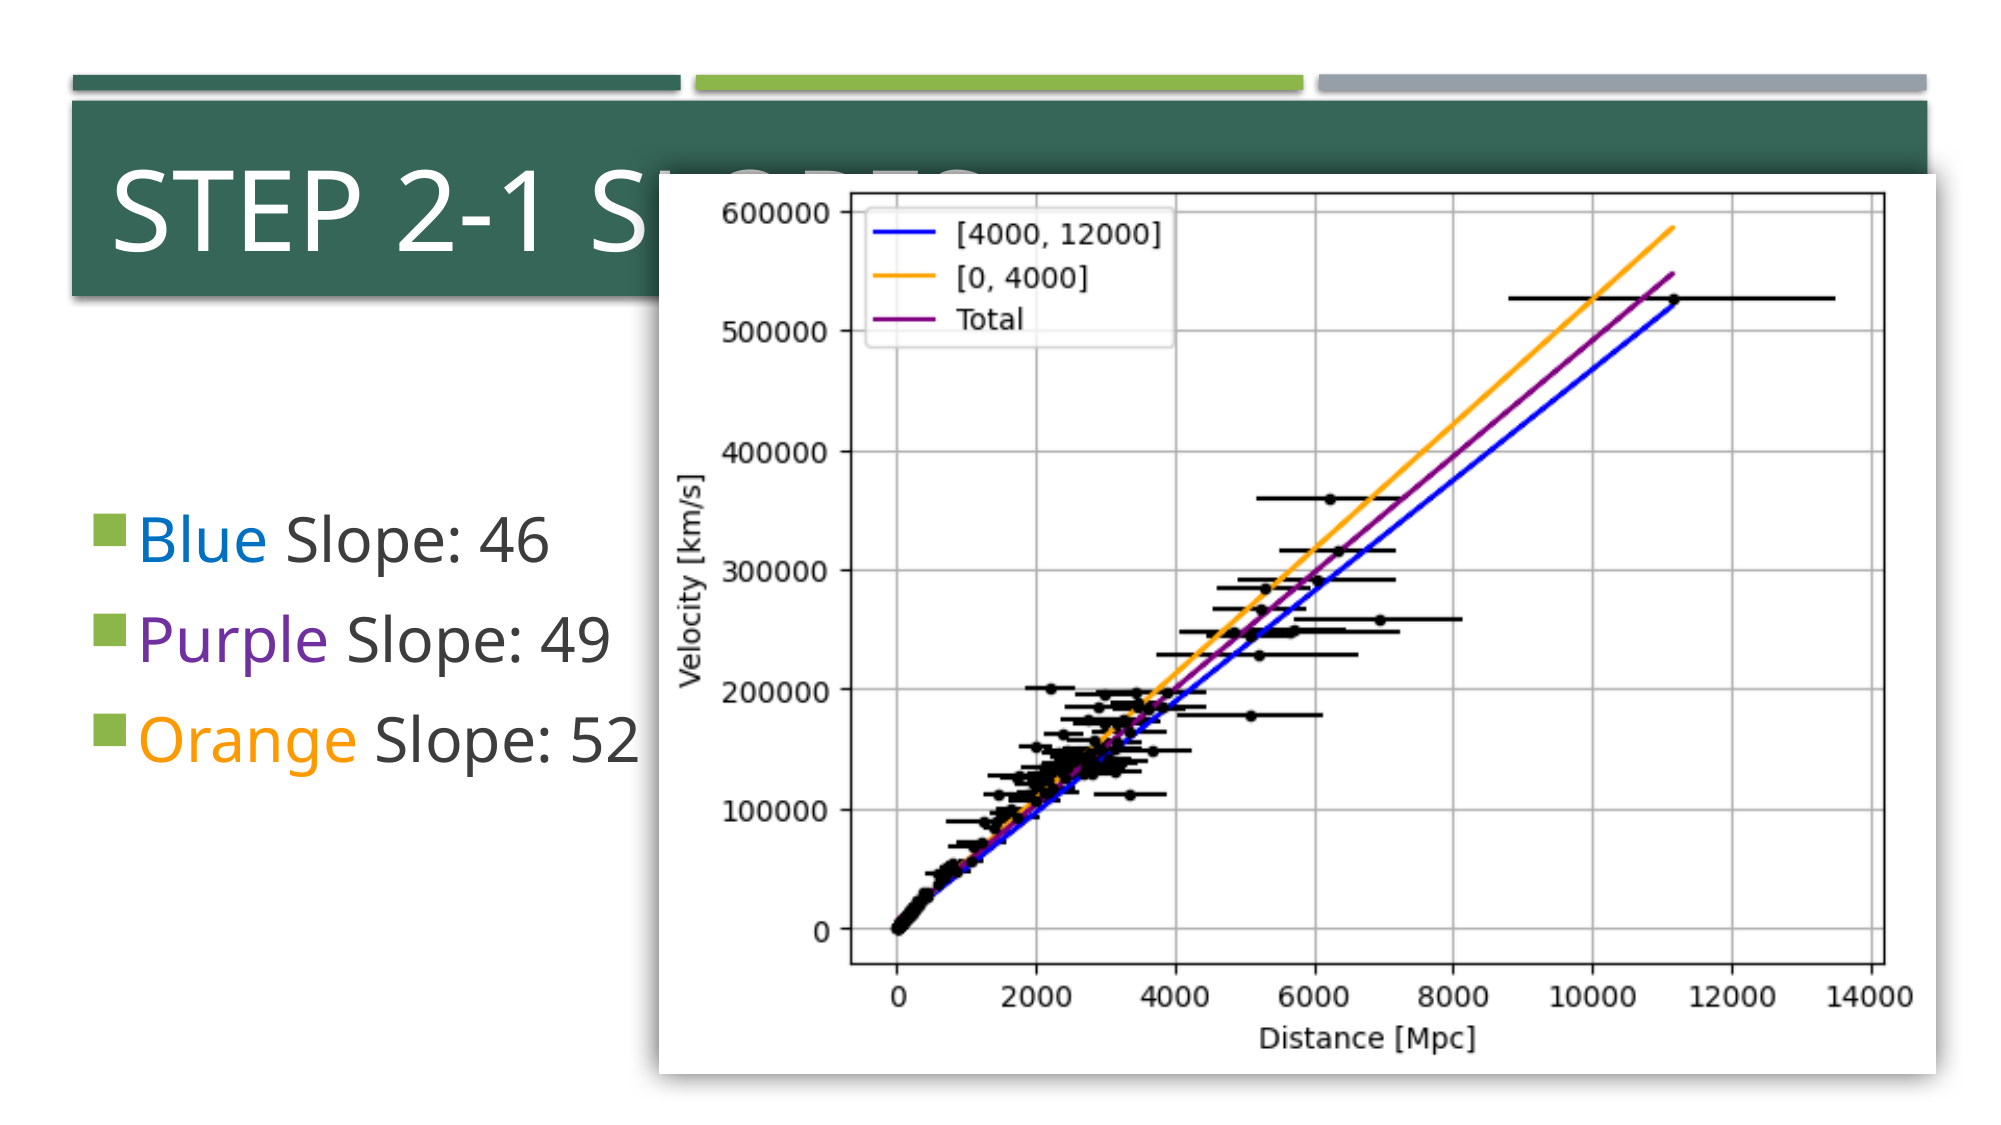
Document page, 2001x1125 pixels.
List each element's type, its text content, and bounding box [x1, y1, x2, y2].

list Blue Slope: 46 Purple Slope: 49 Orange Slope: 52 [72, 340, 653, 935]
title Step 2-1 Slopes [95, 115, 1905, 282]
picture [659, 173, 1937, 1075]
